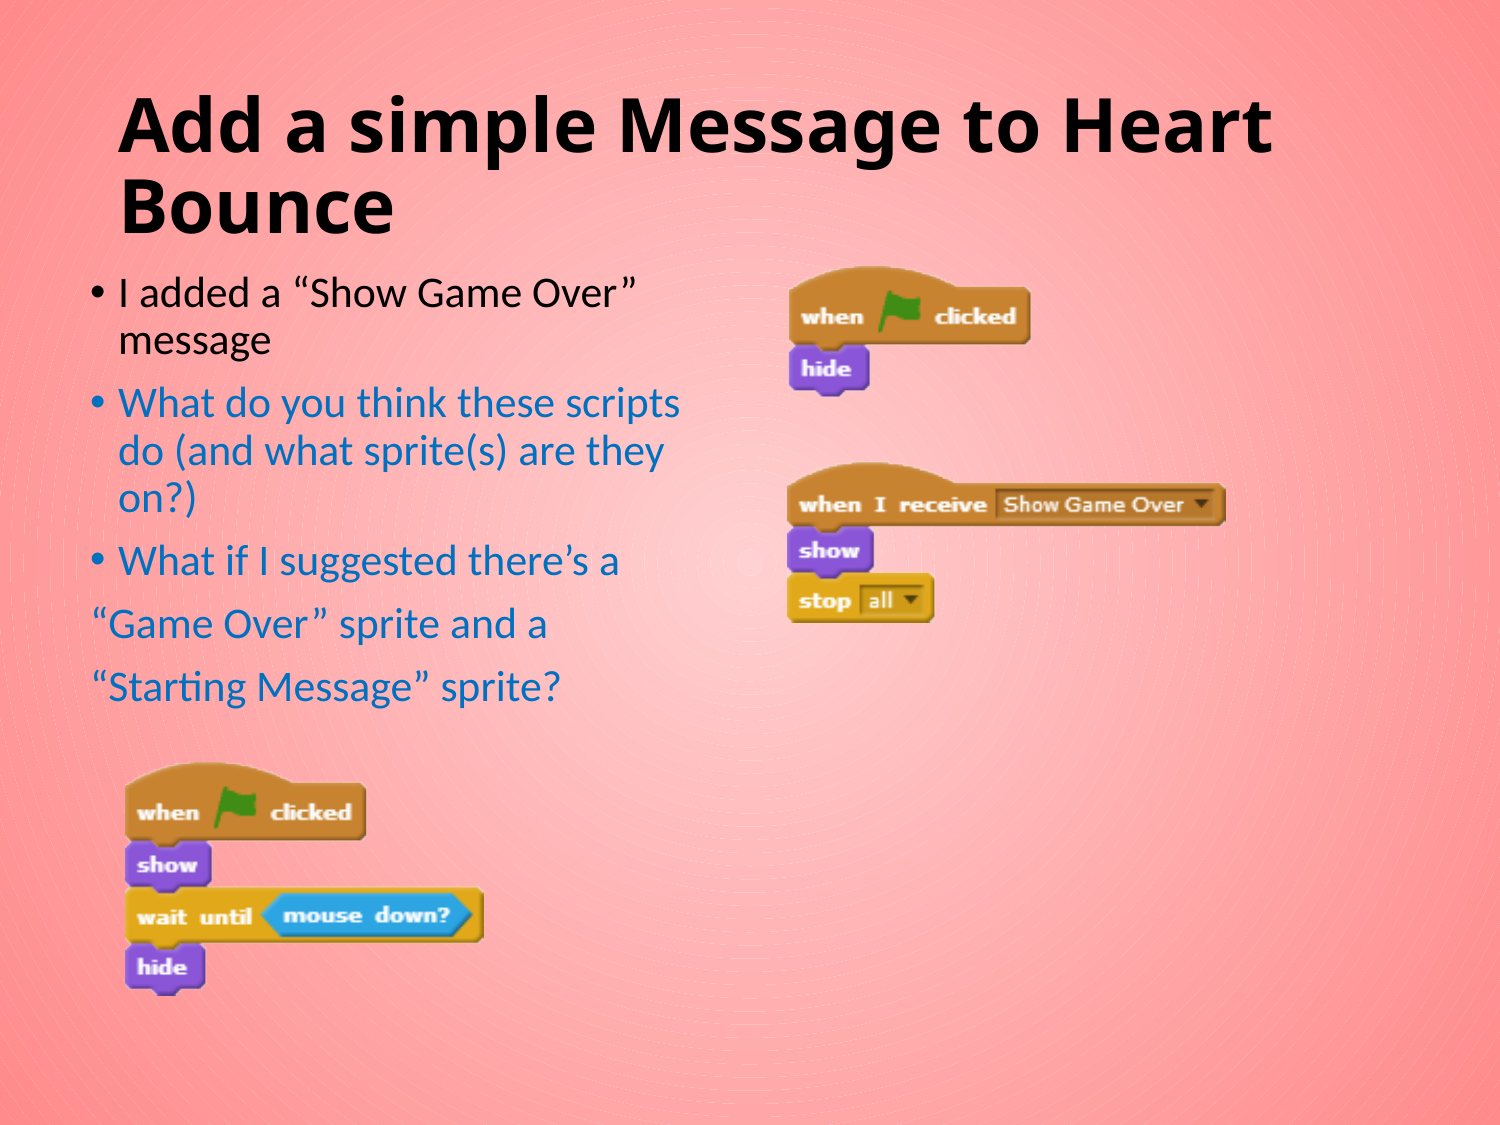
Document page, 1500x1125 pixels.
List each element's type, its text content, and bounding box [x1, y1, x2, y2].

title Add a simple Message to Heart Bounce [103, 59, 1397, 278]
picture [124, 762, 484, 996]
list I added a “Show Game Over” message What do you think these scripts do (and what sprite(s) are they on?) What if I suggested there’s a “Game Over” sprite and a “Starting Message” sprite? [75, 262, 725, 1005]
picture [787, 266, 1226, 623]
